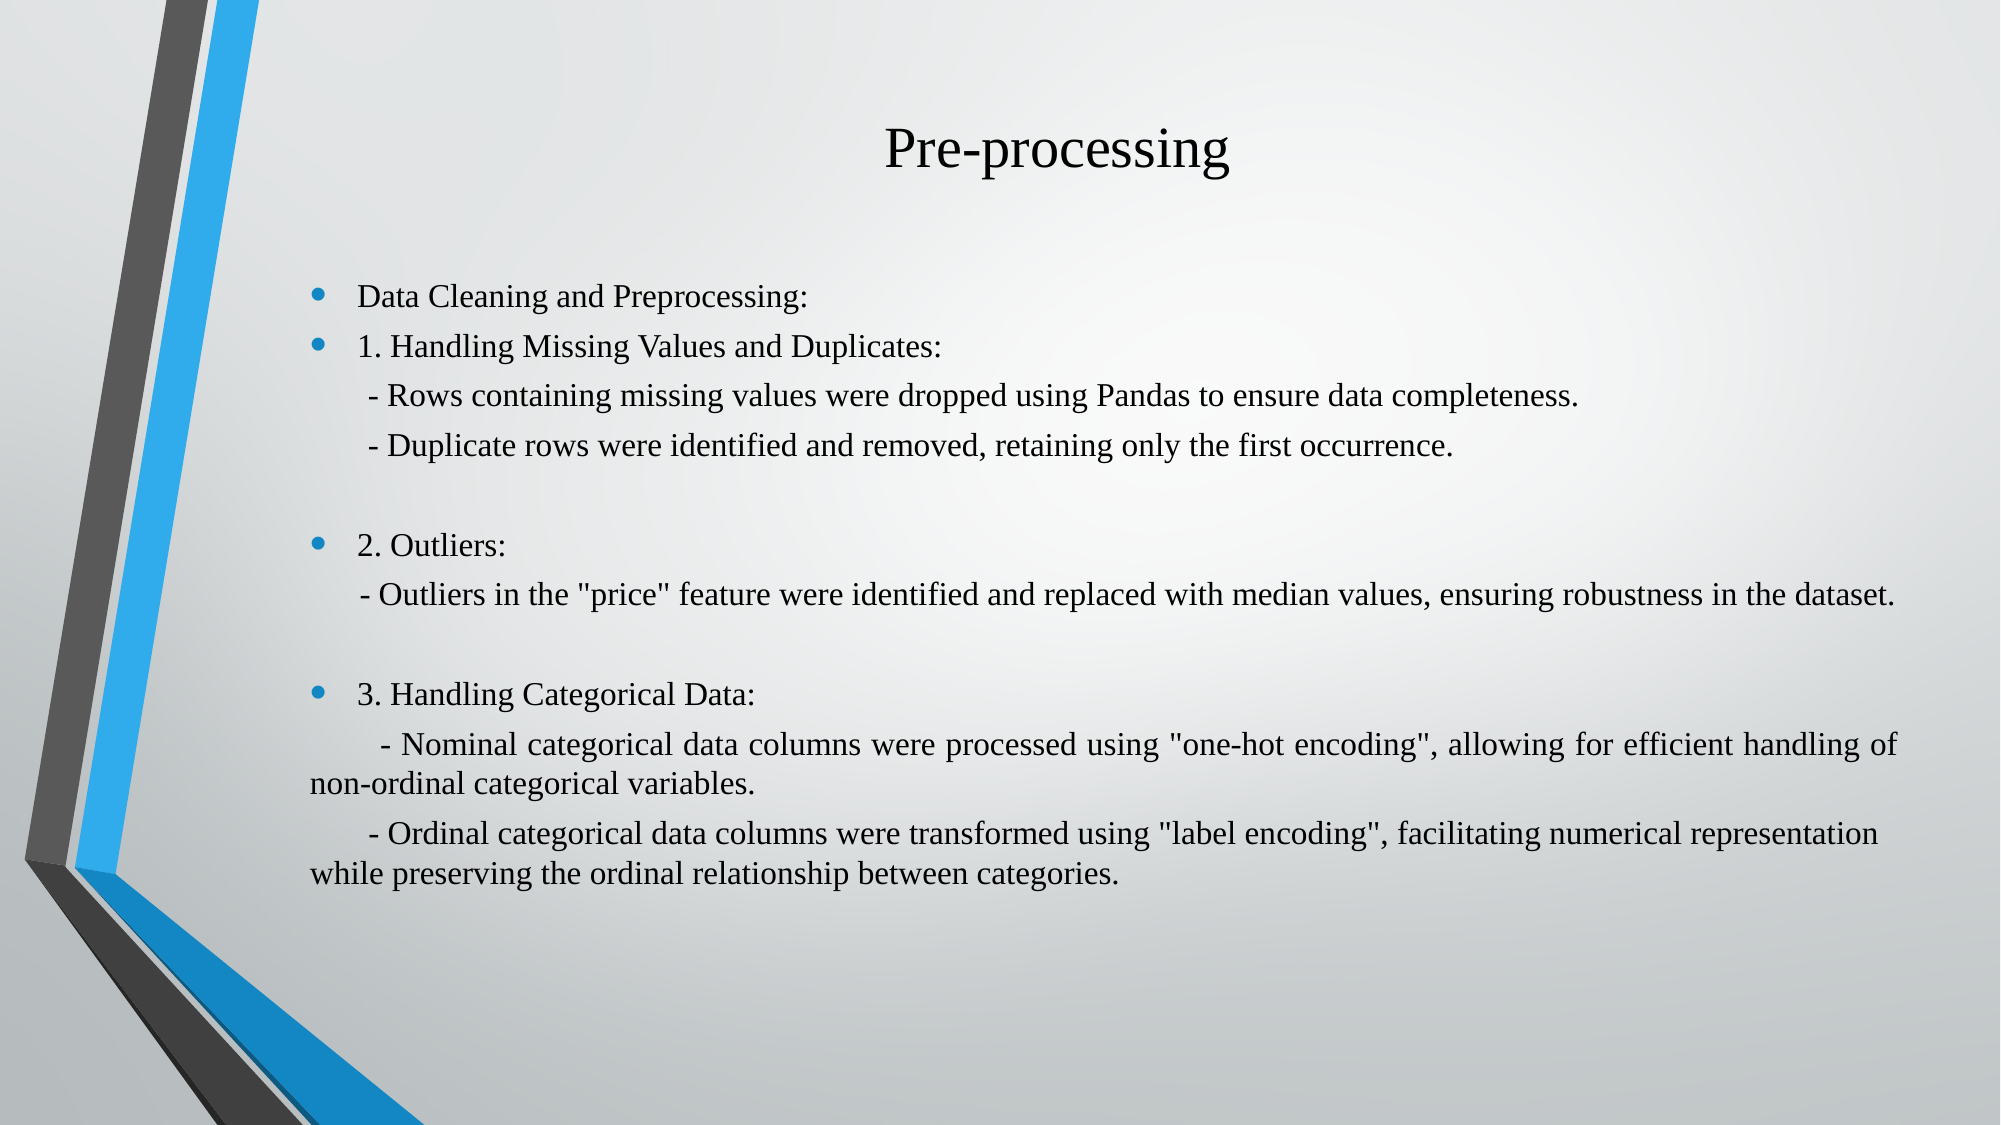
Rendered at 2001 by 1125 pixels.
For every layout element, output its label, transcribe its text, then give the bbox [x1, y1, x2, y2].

title Pre-processing [243, 0, 1887, 288]
list Data Cleaning and Preprocessing: 1. Handling Missing Values and Duplicates: - Rows containing missing values were dropped using Pandas to ensure data completeness. - Duplicate rows were identified and removed, retaining only the first occurrence. 2. Outliers: - Outliers in the "price" feature were identified and replaced with median values, ensuring robustness in the dataset. 3. Handling Categorical Data: - Nominal categorical data columns were processed using "one-hot encoding", allowing for efficient handling of non-ordinal categorical variables. - Ordinal categorical data columns were transformed using "label encoding", facilitating numerical representation while preserving the ordinal relationship between categories. [295, 261, 1939, 925]
